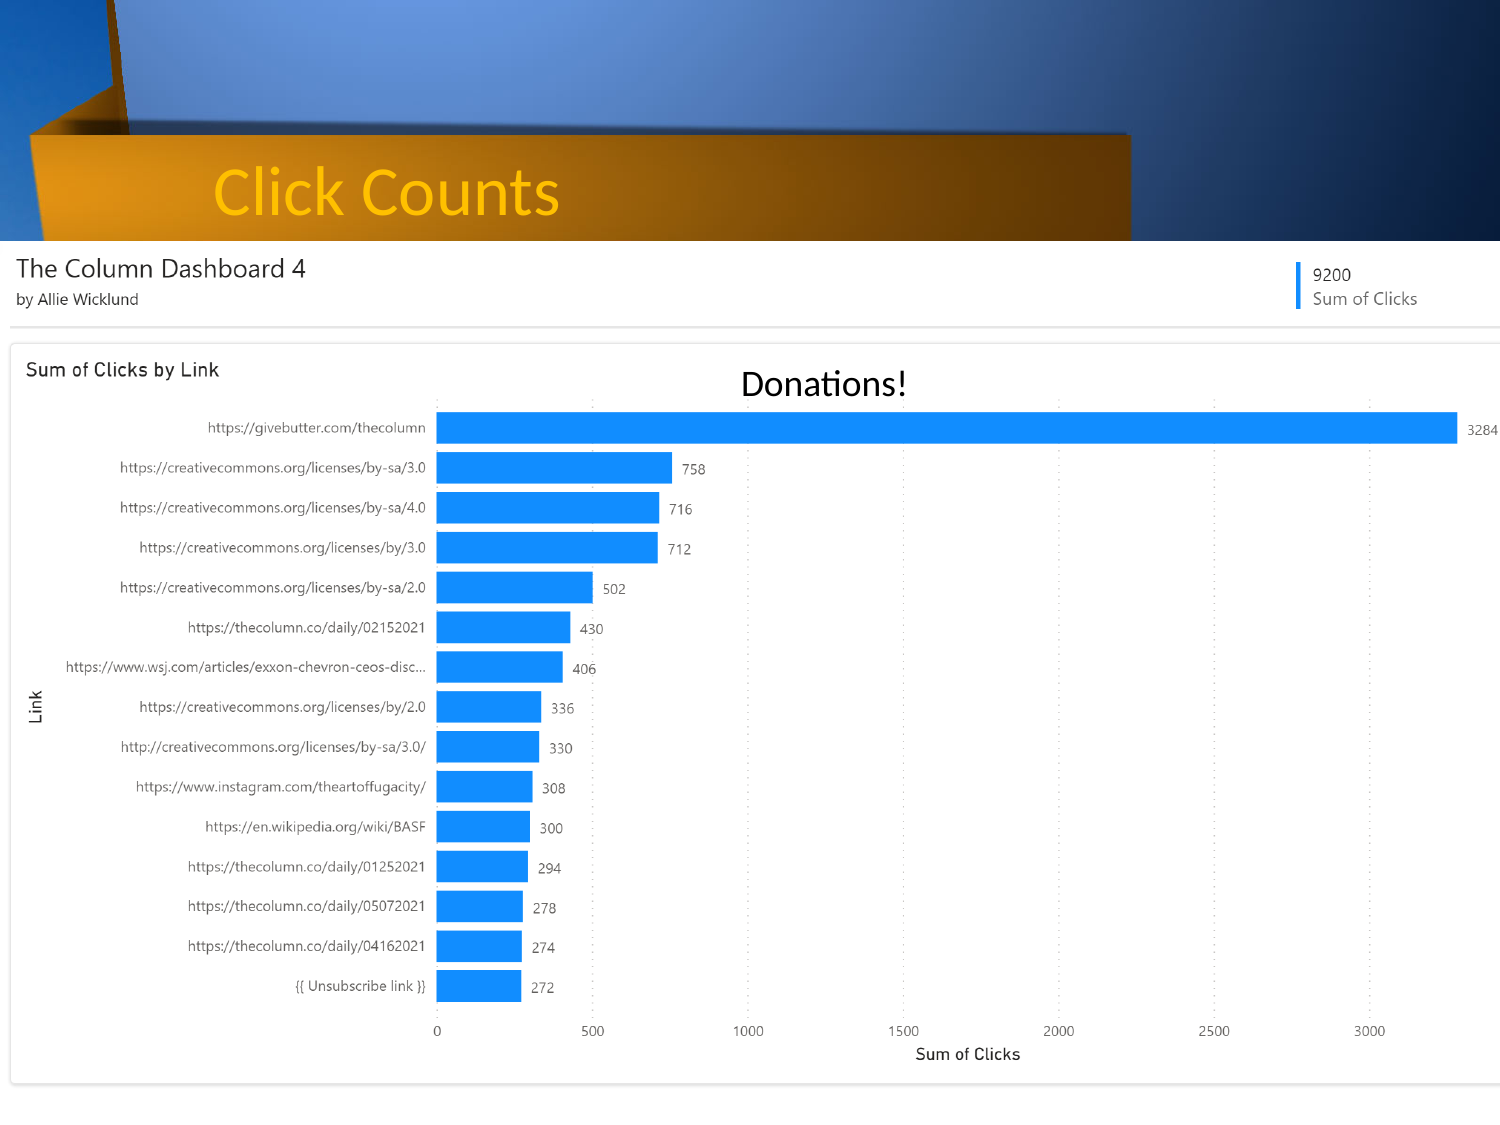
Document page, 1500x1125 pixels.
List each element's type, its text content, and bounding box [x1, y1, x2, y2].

picture [0, 0, 1500, 241]
title Click Counts [198, 136, 1350, 237]
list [0, 241, 1500, 1125]
